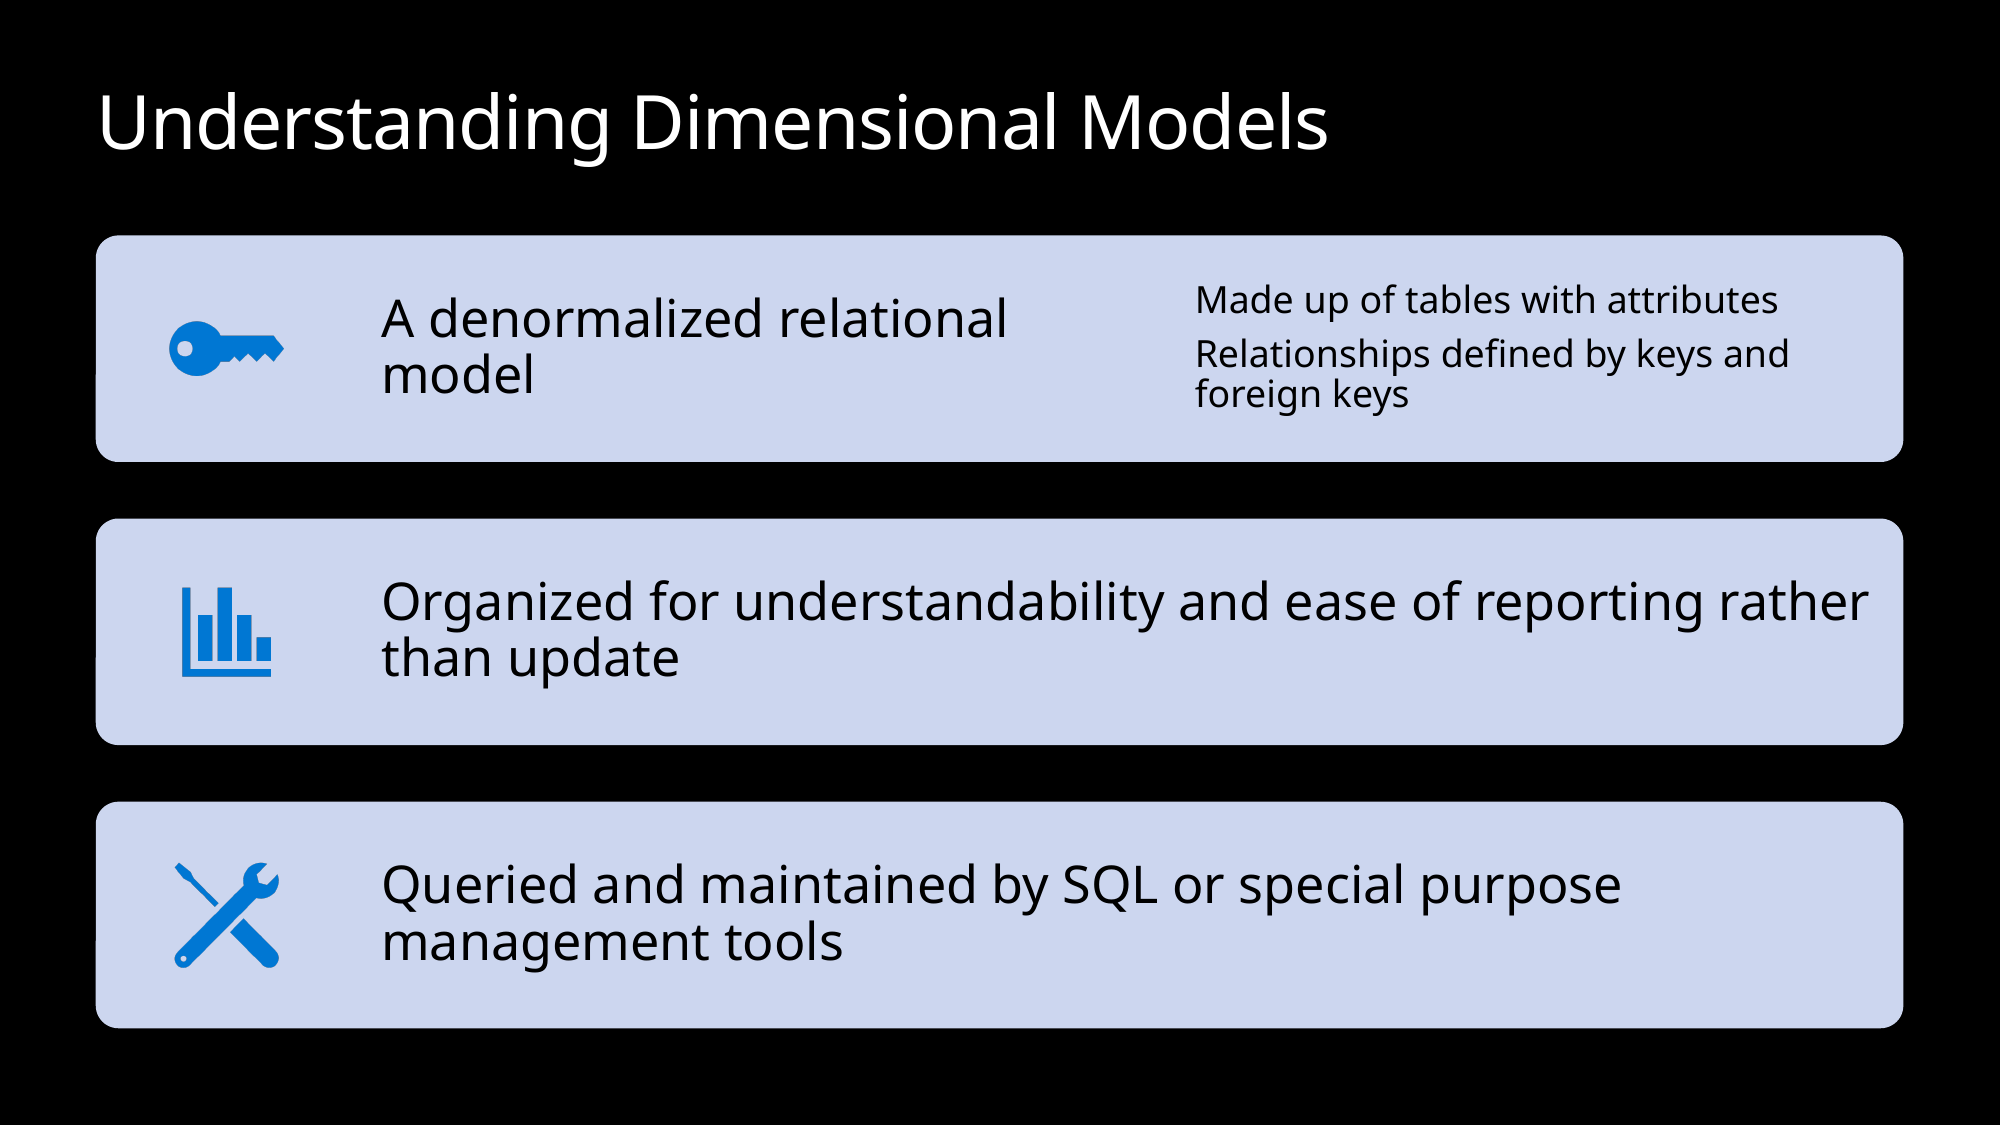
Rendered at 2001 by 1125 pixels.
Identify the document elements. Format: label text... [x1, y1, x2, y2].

title Understanding Dimensional Models [96, 75, 1904, 166]
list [95, 235, 1904, 1029]
